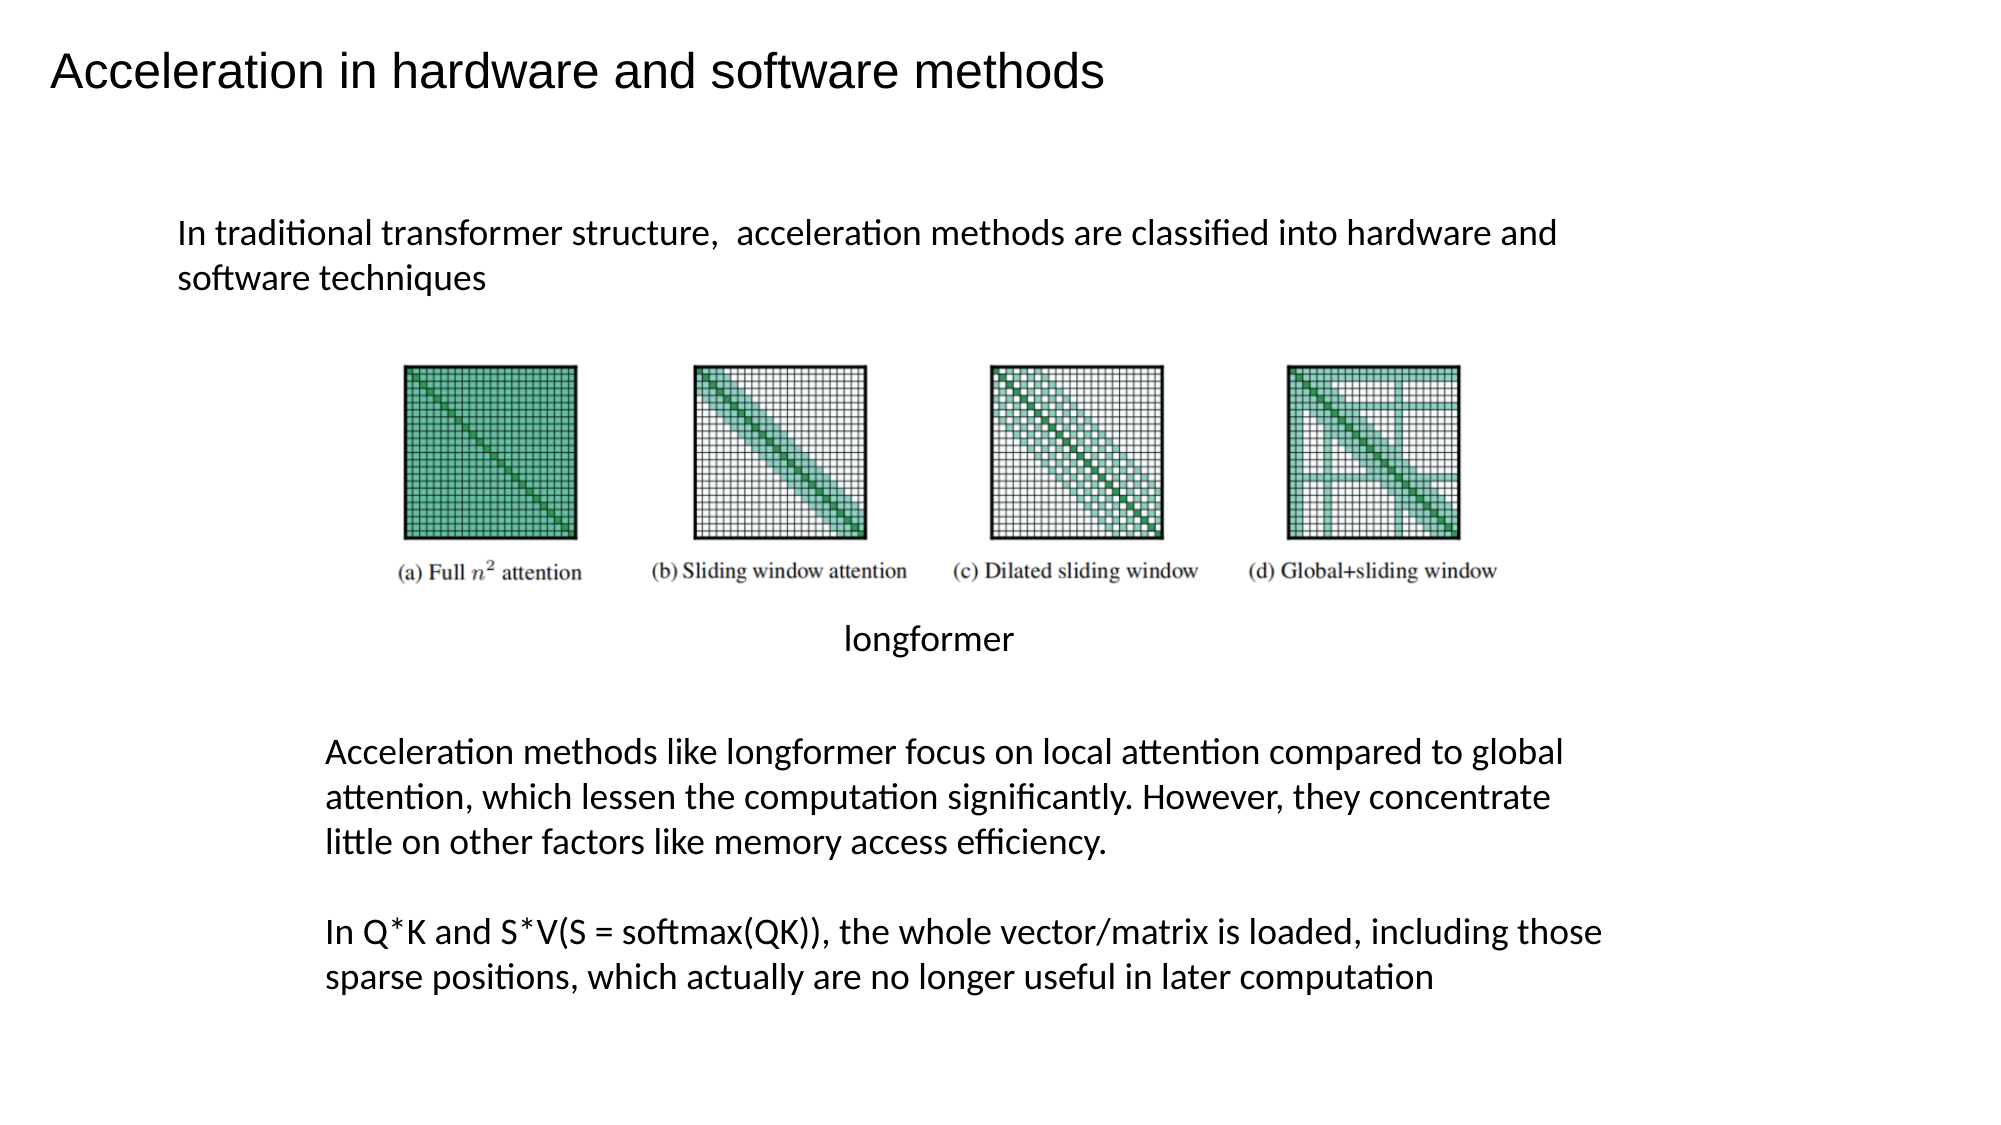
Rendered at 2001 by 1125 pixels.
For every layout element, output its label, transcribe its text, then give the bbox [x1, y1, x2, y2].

text_box Acceleration methods like longformer focus on local attention compared to global attention, which lessen the computation significantly. However, they concentrate little on other factors like memory access efficiency. In Q*K and S*V(S = softmax(QK)), the whole vector/matrix is loaded, including those sparse positions, which actually are no longer useful in later computation [310, 719, 1641, 1005]
text_box longformer [829, 607, 1036, 667]
text_box Acceleration in hardware and software methods [35, 30, 1226, 106]
picture [322, 337, 1543, 607]
text_box In traditional transformer structure, acceleration methods are classified into hardware and software techniques [162, 200, 1648, 306]
